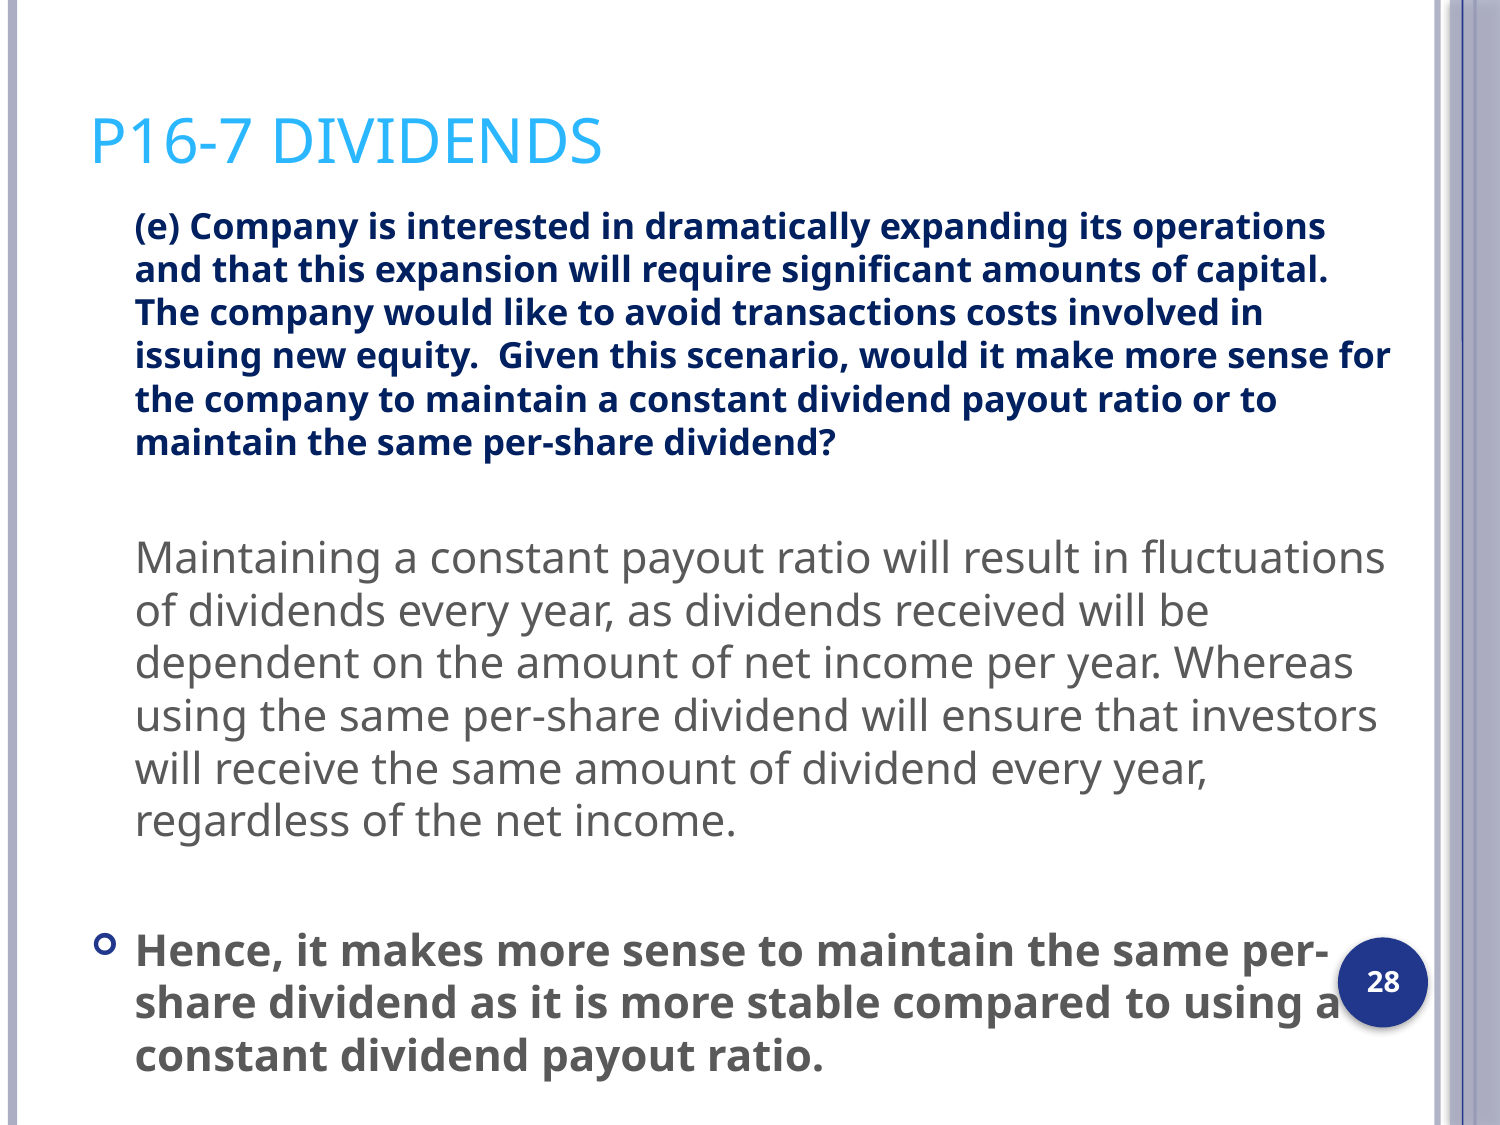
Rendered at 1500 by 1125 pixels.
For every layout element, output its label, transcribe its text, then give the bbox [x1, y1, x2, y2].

list (e) Company is interested in dramatically expanding its operations and that this expansion will require significant amounts of capital. The company would like to avoid transactions costs involved in issuing new equity. Given this scenario, would it make more sense for the company to maintain a constant dividend payout ratio or to maintain the same per-share dividend? Maintaining a constant payout ratio will result in fluctuations of dividends every year, as dividends received will be dependent on the amount of net income per year. Whereas using the same per-share dividend will ensure that investors will receive the same amount of dividend every year, regardless of the net income. Hence, it makes more sense to maintain the same per-share dividend as it is more stable compared to using a constant dividend payout ratio. [76, 196, 1414, 1094]
title P16-7 Dividends [75, 0, 1300, 183]
slide_number 28 [1333, 940, 1434, 1027]
